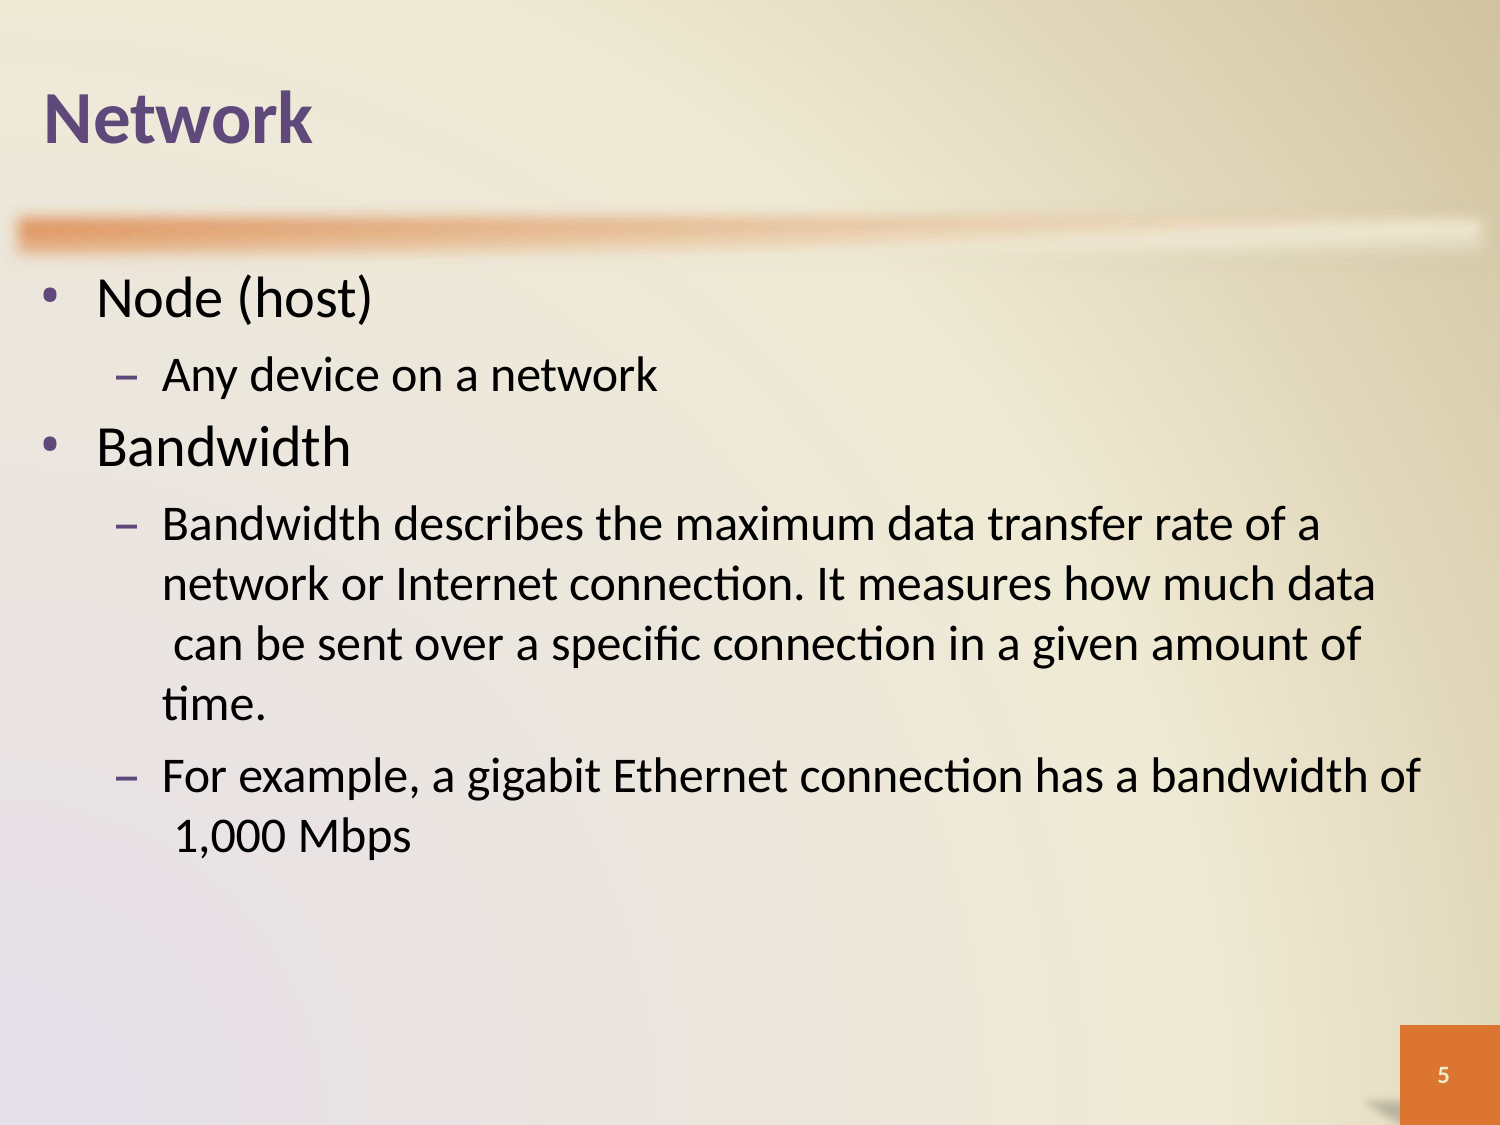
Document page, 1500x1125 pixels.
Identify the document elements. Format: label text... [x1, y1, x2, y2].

title Network [41, 66, 318, 242]
slide_number 5 [1431, 1062, 1470, 1125]
text_box Node (host) Any device on a network Bandwidth Bandwidth describes the maximum data transfer rate of a network or Internet connection. It measures how much data can be sent over a specific connection in a given amount of time. For example, a gigabit Ethernet connection has a bandwidth of 1,000 Mbps [37, 242, 1432, 863]
picture [0, 0, 1500, 1125]
